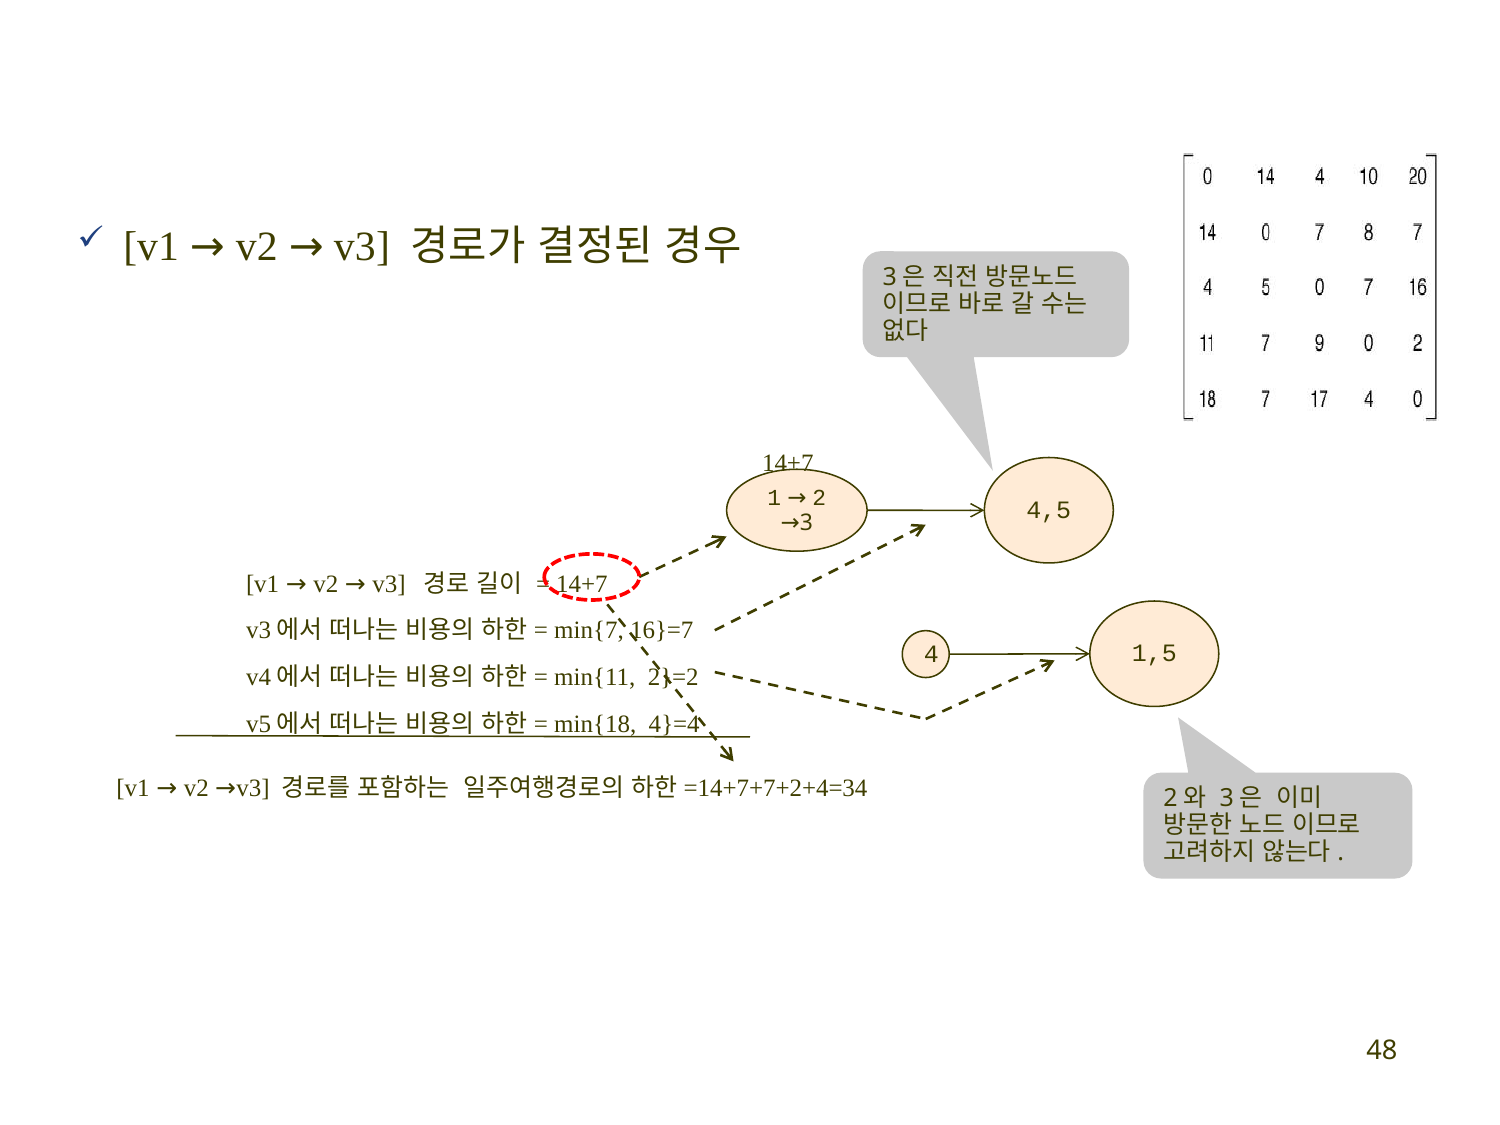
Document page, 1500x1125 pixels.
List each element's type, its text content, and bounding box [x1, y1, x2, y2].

text_box 4 [902, 631, 950, 670]
text_box 3은 직전 방문노드 이므로 바로 갈 수는 없다 [862, 251, 1130, 471]
text_box 1 → 2 →3 [726, 473, 868, 523]
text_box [714, 524, 926, 631]
text_box 4,5 [984, 457, 1114, 563]
slide_number 48 [1099, 1024, 1413, 1101]
text_box 14+7 [747, 410, 829, 484]
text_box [925, 660, 1055, 720]
picture [1183, 132, 1454, 441]
text_box [544, 553, 638, 601]
text_box 1,5 [1089, 601, 1219, 707]
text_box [606, 604, 734, 762]
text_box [639, 536, 709, 577]
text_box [738, 671, 926, 720]
text_box 2와 3은 이미 방문한 노드 이므로 고려하지 않는다. [1143, 717, 1413, 879]
text_box [v1 → v2 → v3] 경로 길이 = 14+7 v3에서 떠나는 비용의 하한= min{7, 16}=7 v4에서 떠나는 비용의 하한= min{11, 2}=2 v5에서 떠나는 비용의 하한= min{18, 4}=4 [231, 548, 709, 733]
text_box [v1 → v2 →v3] 경로를 포함하는 일주여행경로의 하한=14+7+7+2+4=34 [101, 735, 883, 809]
text_box [v1 → v2 → v3] 경로가 결정된 경우 [62, 203, 758, 277]
